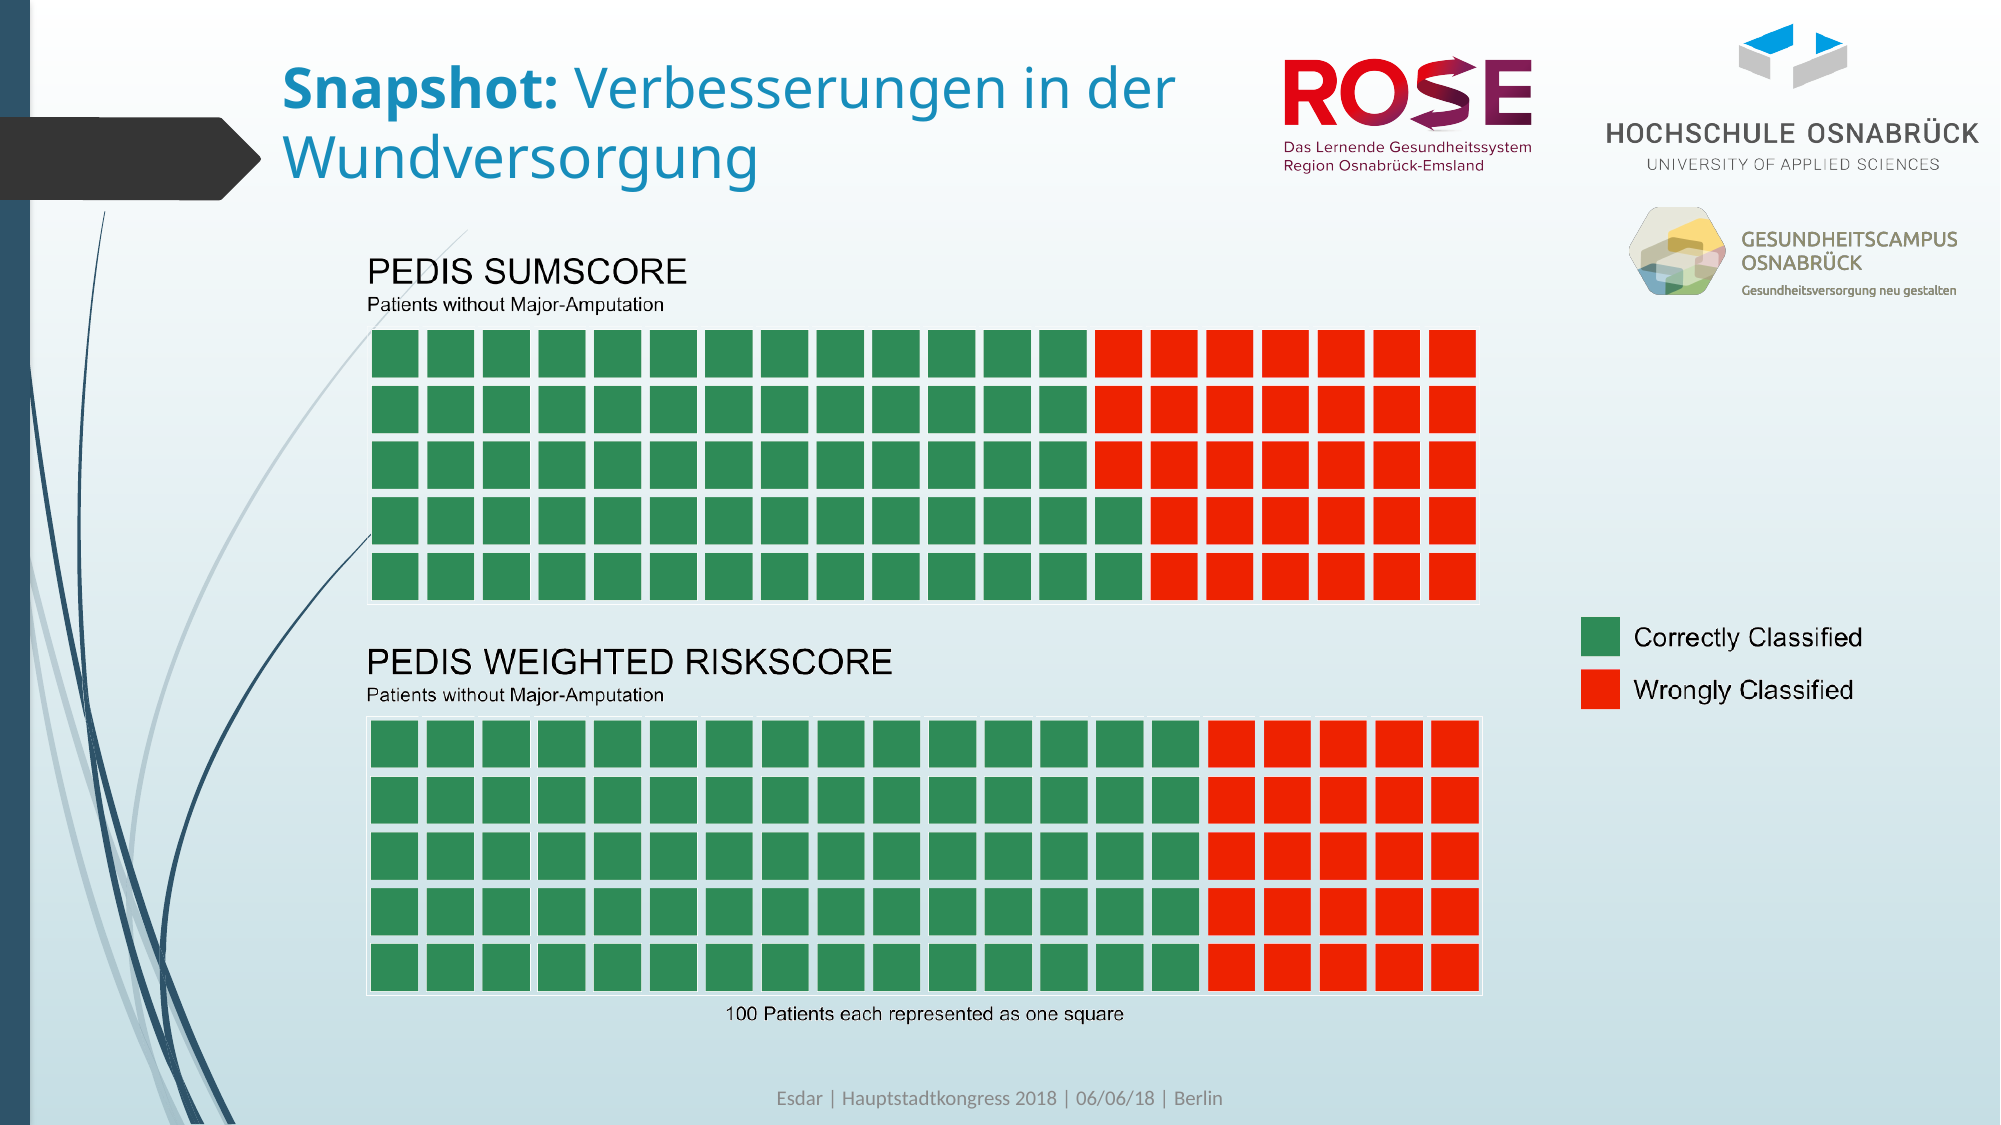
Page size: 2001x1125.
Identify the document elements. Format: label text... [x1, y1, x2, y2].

picture [356, 638, 1490, 1037]
picture [356, 250, 1490, 610]
picture [1262, 9, 1554, 216]
picture [1629, 207, 1957, 297]
text_box Esdar | Hauptstadtkongress 2018 | 06/06/18 | Berlin [249, 1067, 1750, 1125]
title Snapshot: Verbesserungen in der Wundversorgung [267, 44, 1264, 243]
picture [1607, 23, 1979, 170]
picture [1552, 593, 1882, 728]
